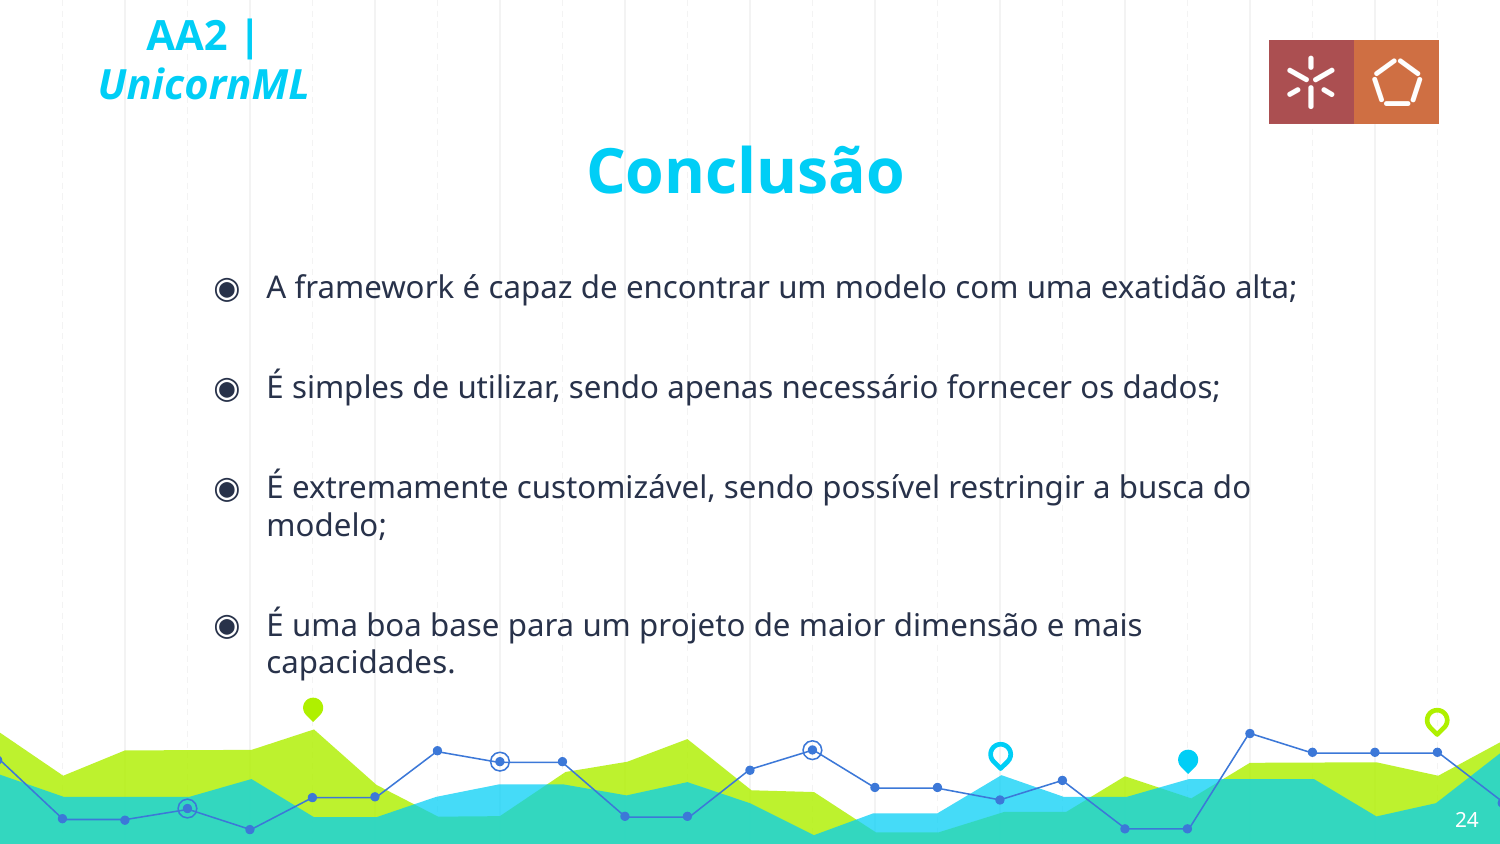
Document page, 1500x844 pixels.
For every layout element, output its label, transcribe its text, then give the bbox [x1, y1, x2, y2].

slide_number ‹#› [1403, 791, 1494, 844]
title Conclusão [171, 103, 1320, 222]
list A framework é capaz de encontrar um modelo com uma exatidão alta; É simples de utilizar, sendo apenas necessário fornecer os dados; É extremamente customizável, sendo possível restringir a busca do modelo; É uma boa base para um projeto de maior dimensão e mais capacidades. [176, 252, 1325, 689]
picture [1269, 39, 1439, 124]
title AA2 | UnicornML [46, 46, 361, 124]
